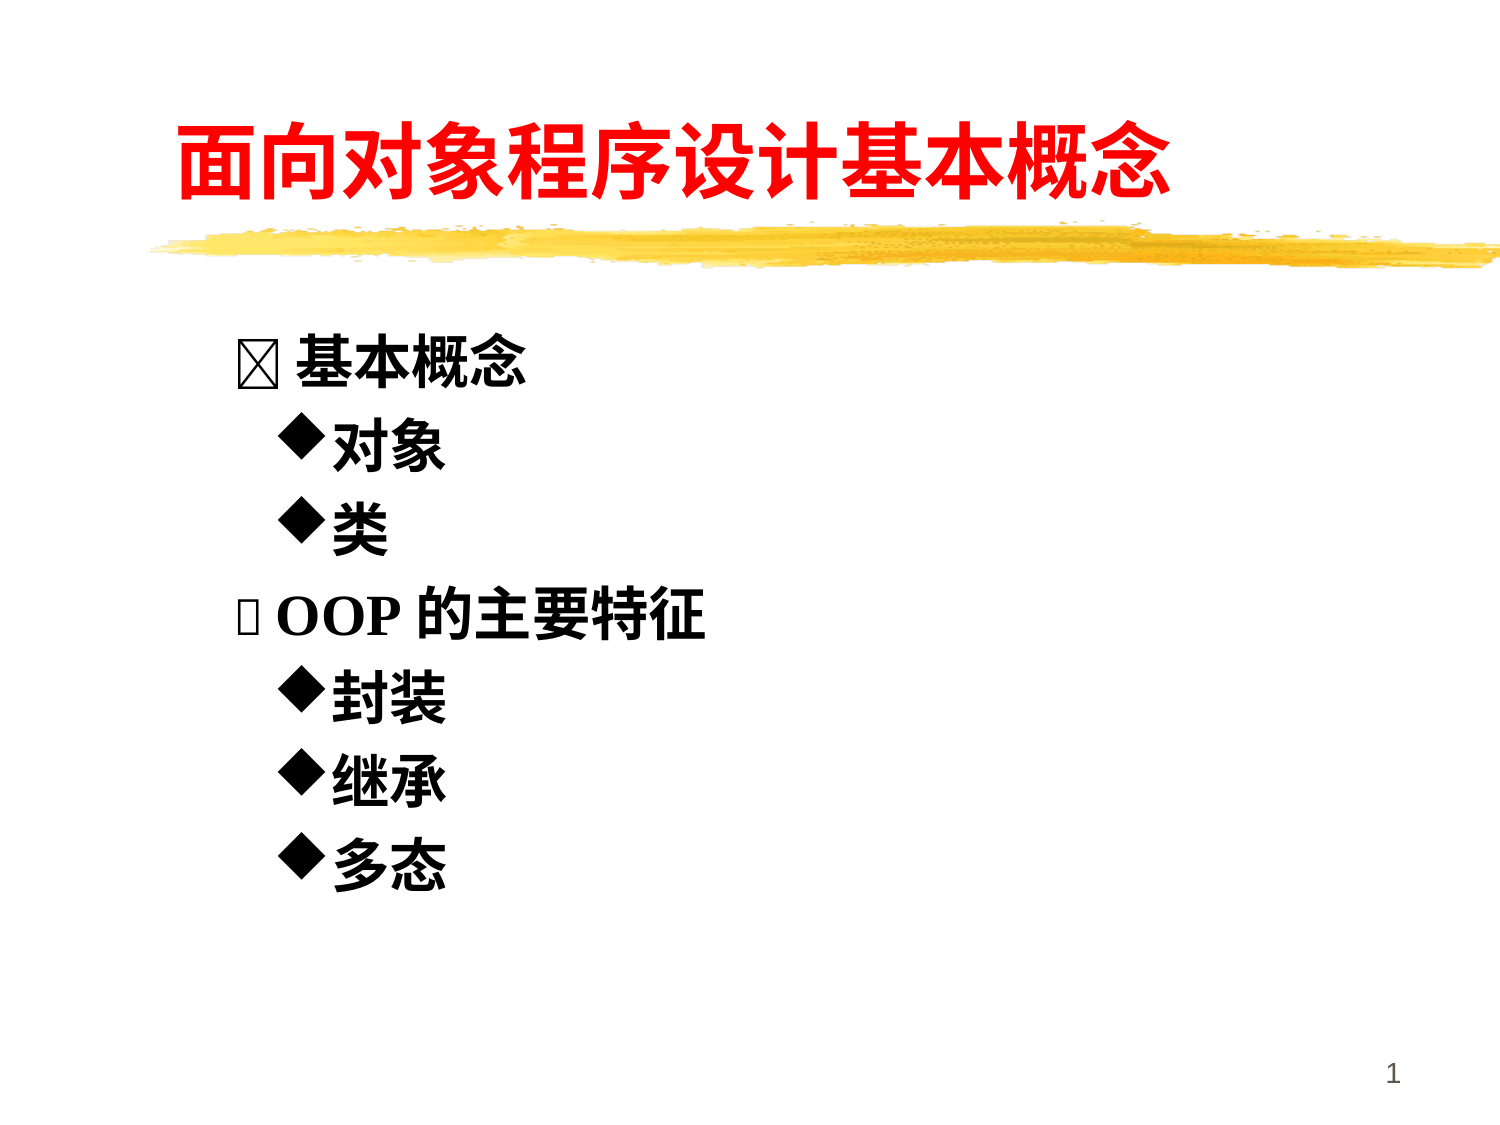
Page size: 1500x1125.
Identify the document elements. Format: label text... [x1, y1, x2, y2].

text_box 基本概念 对象 类  OOP的主要特征 封装 继承 多态 [218, 231, 798, 907]
slide_number 1 [1103, 1021, 1417, 1098]
picture [150, 215, 1500, 279]
text_box 面向对象程序设计基本概念 [159, 101, 1353, 217]
